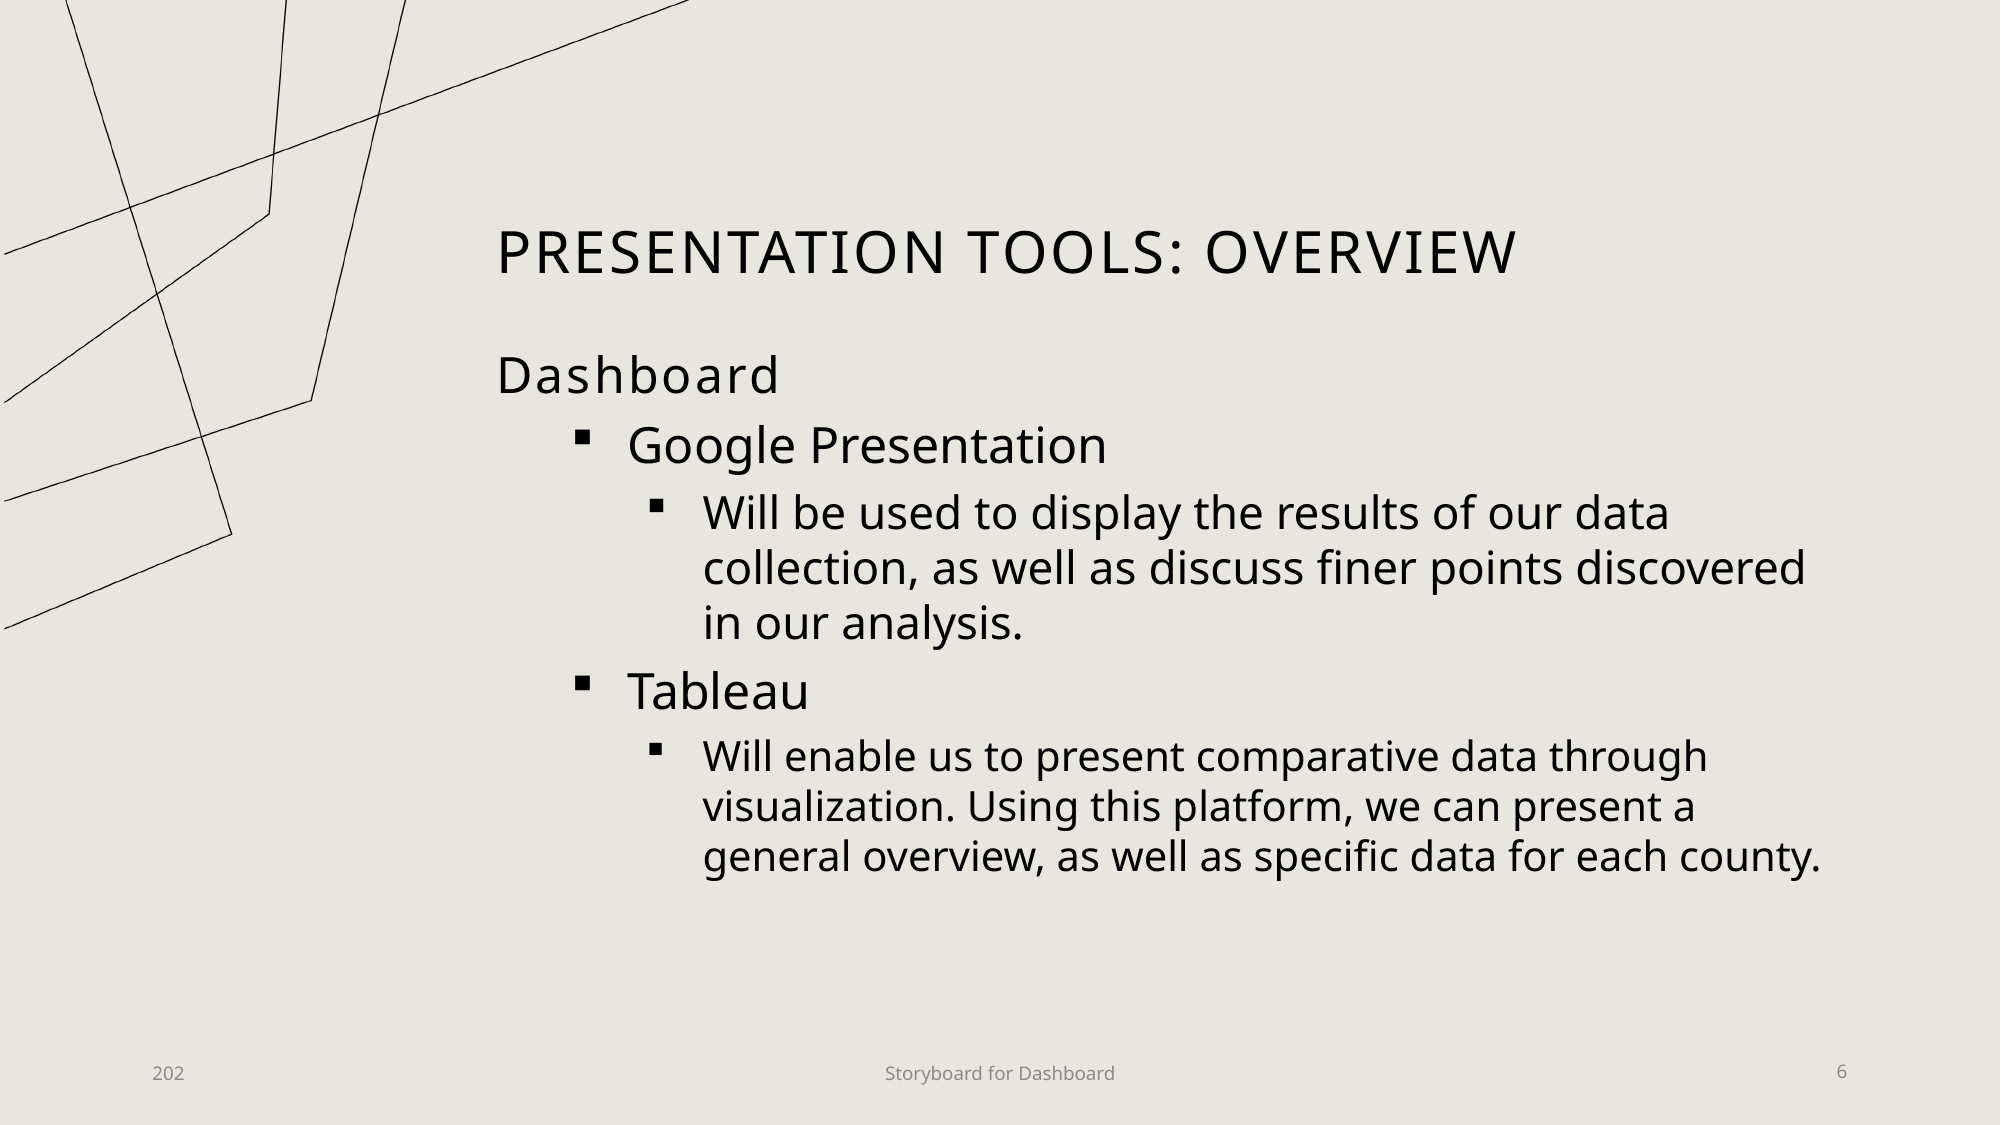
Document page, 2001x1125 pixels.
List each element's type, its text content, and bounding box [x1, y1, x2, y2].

slide_number 202 [137, 1042, 588, 1103]
title Presentation Tools: Overview [481, 146, 1915, 364]
list Dashboard Google Presentation Will be used to display the results of our data collection, as well as discuss finer points discovered in our analysis. Tableau Will enable us to present comparative data through visualization. Using this platform, we can present a general overview, as well as specific data for each county. [481, 335, 1863, 1043]
footer Storyboard for Dashboard [662, 1042, 1338, 1103]
picture [4, 0, 721, 642]
slide_number 6 [1412, 1042, 1863, 1103]
